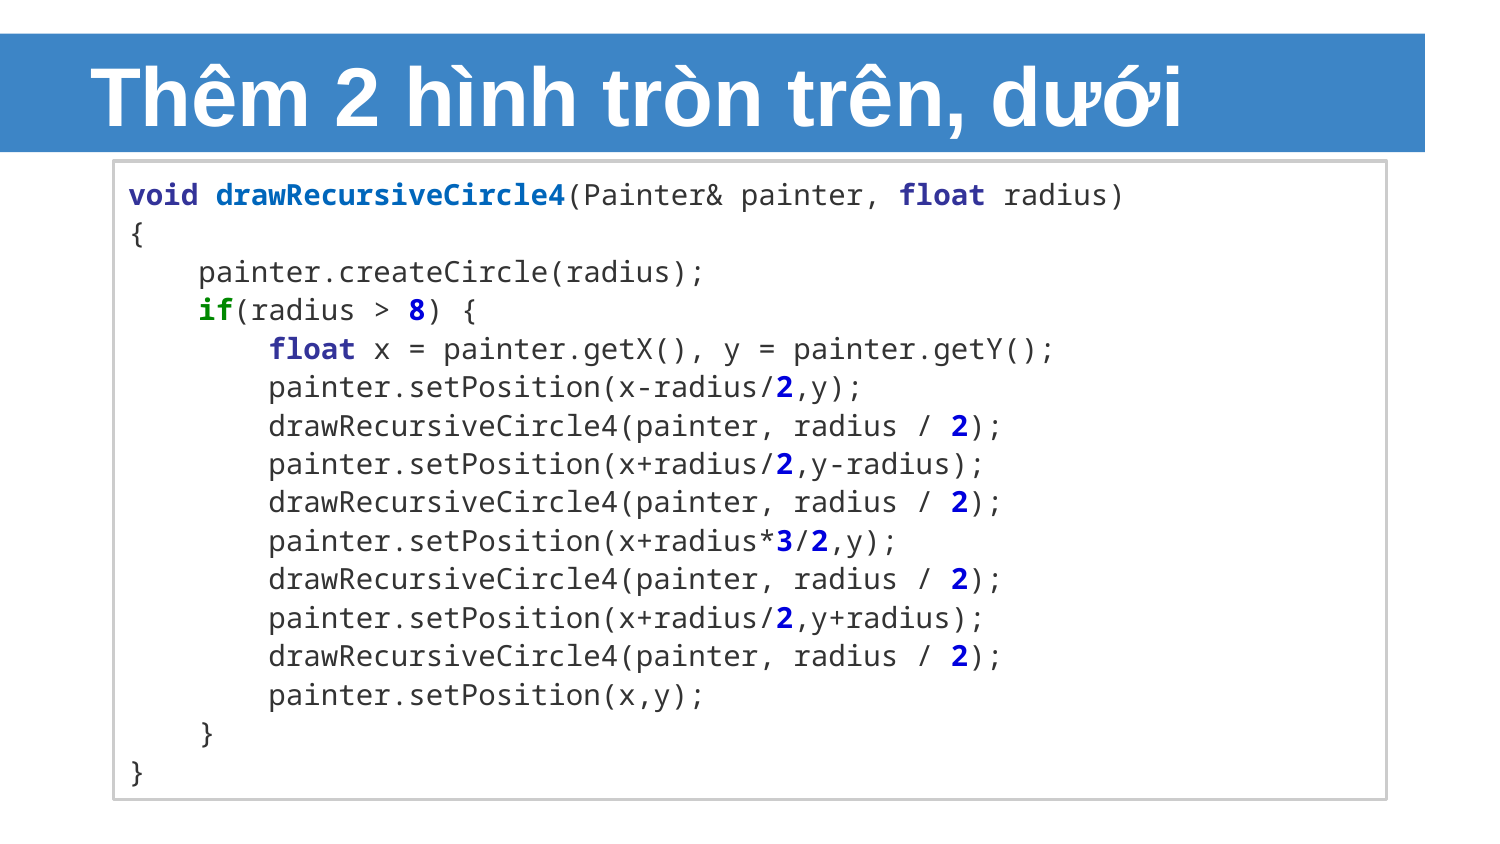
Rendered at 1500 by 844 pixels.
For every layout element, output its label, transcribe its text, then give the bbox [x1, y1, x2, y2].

title Thêm 2 hình tròn trên, dưới [75, 33, 1425, 152]
list [75, 152, 1425, 808]
text_box void drawRecursiveCircle4(Painter& painter, float radius) { painter.createCircle(radius); if(radius > 8) { float x = painter.getX(), y = painter.getY(); painter.setPosition(x-radius/2,y); drawRecursiveCircle4(painter, radius / 2); painter.setPosition(x+radius/2,y-radius); drawRecursiveCircle4(painter, radius / 2); painter.setPosition(x+radius*3/2,y); drawRecursiveCircle4(painter, radius / 2); painter.setPosition(x+radius/2,y+radius); drawRecursiveCircle4(painter, radius / 2); painter.setPosition(x,y); } } [113, 161, 1387, 800]
